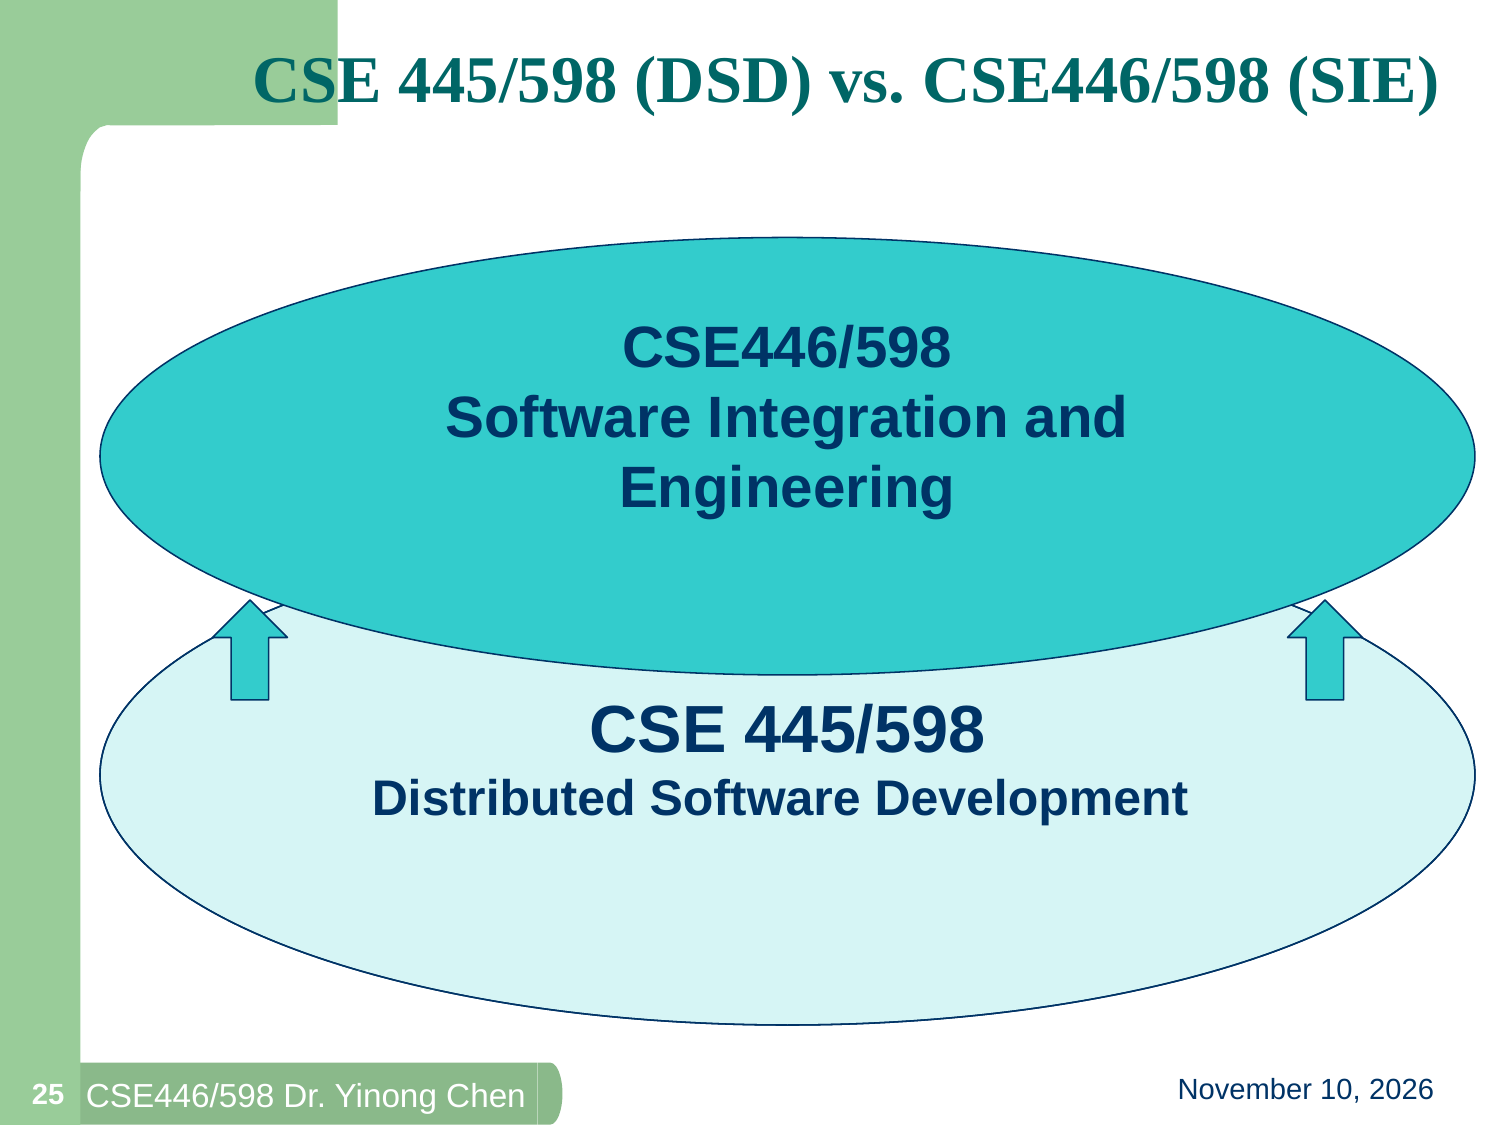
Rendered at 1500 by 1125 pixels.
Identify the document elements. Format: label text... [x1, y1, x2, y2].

text_box [99, 710, 1475, 1026]
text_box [99, 237, 1476, 701]
title CSE 445/598 (DSD) vs. CSE446/598 (SIE) [237, 24, 1500, 125]
slide_number 25 [0, 1037, 97, 1118]
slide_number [1099, 1049, 1450, 1113]
